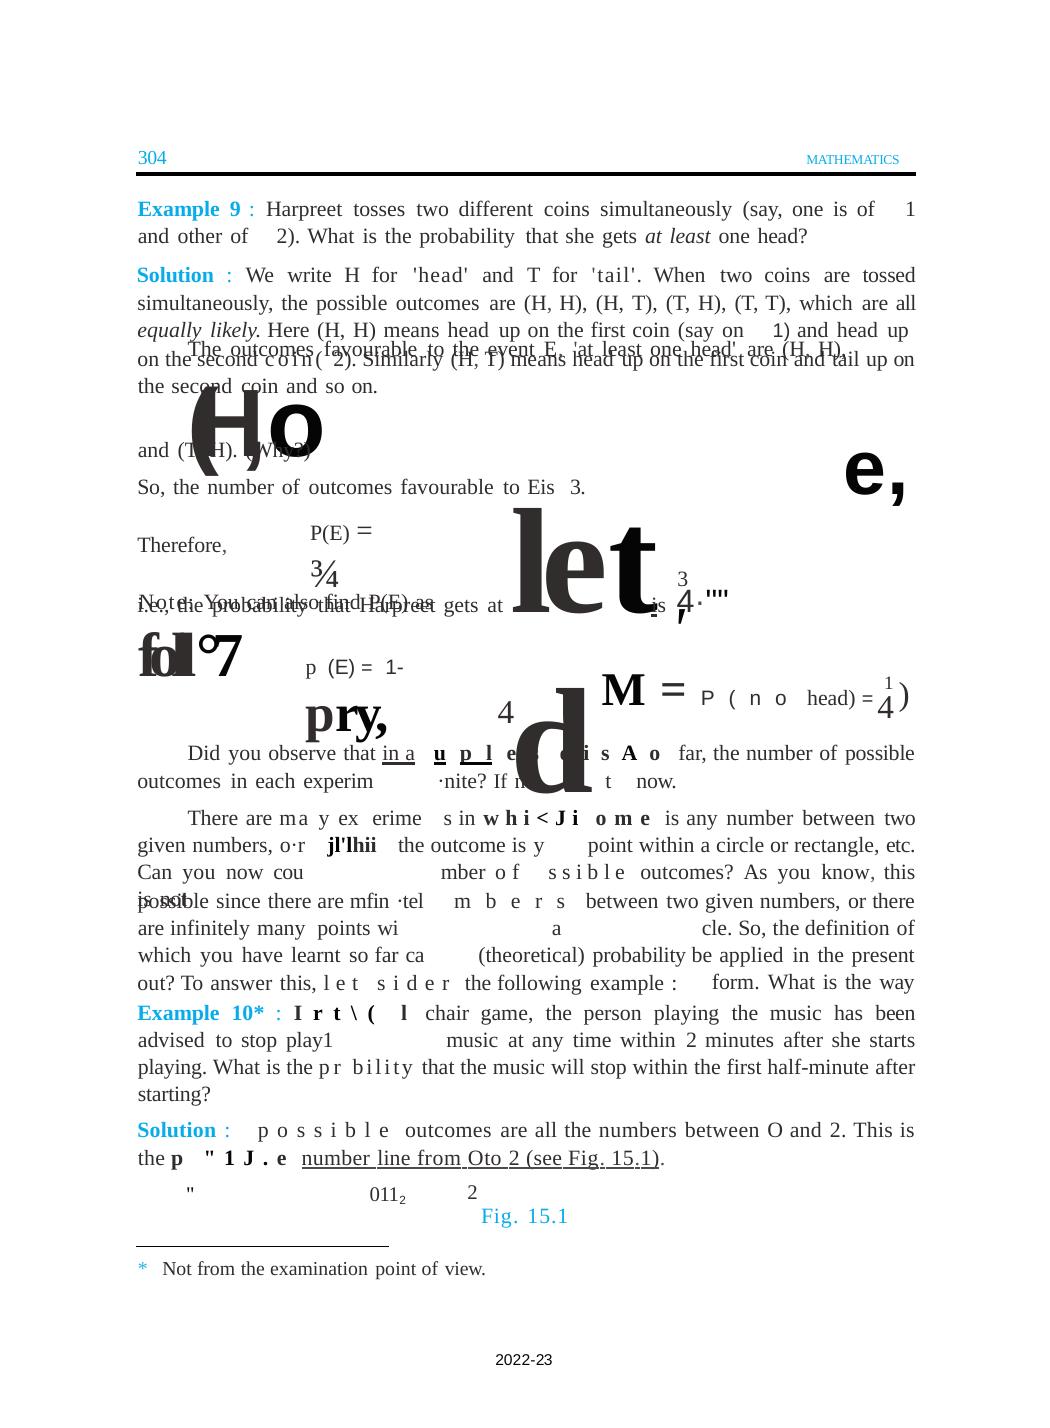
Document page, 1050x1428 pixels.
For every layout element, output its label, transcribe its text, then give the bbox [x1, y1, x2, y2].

text_box letd [507, 460, 717, 578]
text_box * Not from the examination point of view. [135, 1253, 492, 1280]
text_box Therefore, [135, 528, 238, 557]
text_box possible since there are mfin ·tel are infinitely many points wi which you have learnt so far ca [135, 884, 430, 961]
text_box mbers between two given numbers, or there a cle. So, the definition of (theoretical) probability be applied in the present form. What is the way [438, 884, 916, 961]
text_box 2 Fig. 15.1 [465, 1178, 574, 1228]
text_box P(E) = ¾ [308, 509, 403, 578]
text_box Note: You can also find P(E) as foll°7 [136, 585, 534, 690]
text_box 304 [135, 142, 171, 169]
text_box e, [841, 414, 914, 510]
text_box So, the number of outcomes favourable to Eis 3. [135, 470, 507, 499]
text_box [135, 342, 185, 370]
slide_number 2022-23 [493, 1348, 559, 1428]
text_box M=P(no head) = 1 ) [595, 656, 917, 715]
text_box letd [507, 620, 717, 735]
text_box out? To answer this, let sider the following example : Example 10* : Irt\( l chair game, the person playing the music has been advised to stop play1 music at any time within 2 minutes after she starts playing. What is the pr bility that the music will stop within the first half-minute after starting? Solution : possible outcomes are all the numbers between O and 2. This is the p "1J.e number line from Oto 2 (see Fig. 15.1). [135, 961, 917, 1170]
text_box Did you observe that in a uples disAo far, the number of possible outcomes in each experim ·nite? If n t now. There are ma y ex erime s in whi<Ji ome is any number between two given numbers, o·r jl'lhii the outcome is y point within a circle or rectangle, etc. Can you now cou mber of ssible outcomes? As you know, this is not [135, 735, 917, 911]
text_box p (E) = 1- pry, [303, 650, 500, 735]
text_box " 0112 [179, 1178, 410, 1208]
text_box The outcomes favourable to the event E, 'at least one head' are (H, H), (H,o [185, 332, 947, 476]
text_box ' [669, 585, 682, 656]
text_box i.e., the probability that Harpreet gets at is 4·''" [135, 578, 730, 620]
text_box MATHEMATICS [804, 148, 915, 167]
text_box 4 [495, 688, 582, 731]
text_box 4 [875, 715, 900, 726]
text_box the second coin and so on. [135, 370, 185, 399]
text_box Example 9 : Harpreet tosses two different coins simultaneously (say, one is of 1 and other of 2). What is the probability that she gets at least one head? Solution : We write H for 'head' and T for 'tail'. When two coins are tossed simultaneously, the possible outcomes are (H, H), (H, T), (T, H), (T, T), which are all equally likely. Here (H, H) means head up on the first coin (say on 1) and head up [135, 192, 917, 342]
text_box and (T, H). (Why?) [135, 433, 319, 462]
